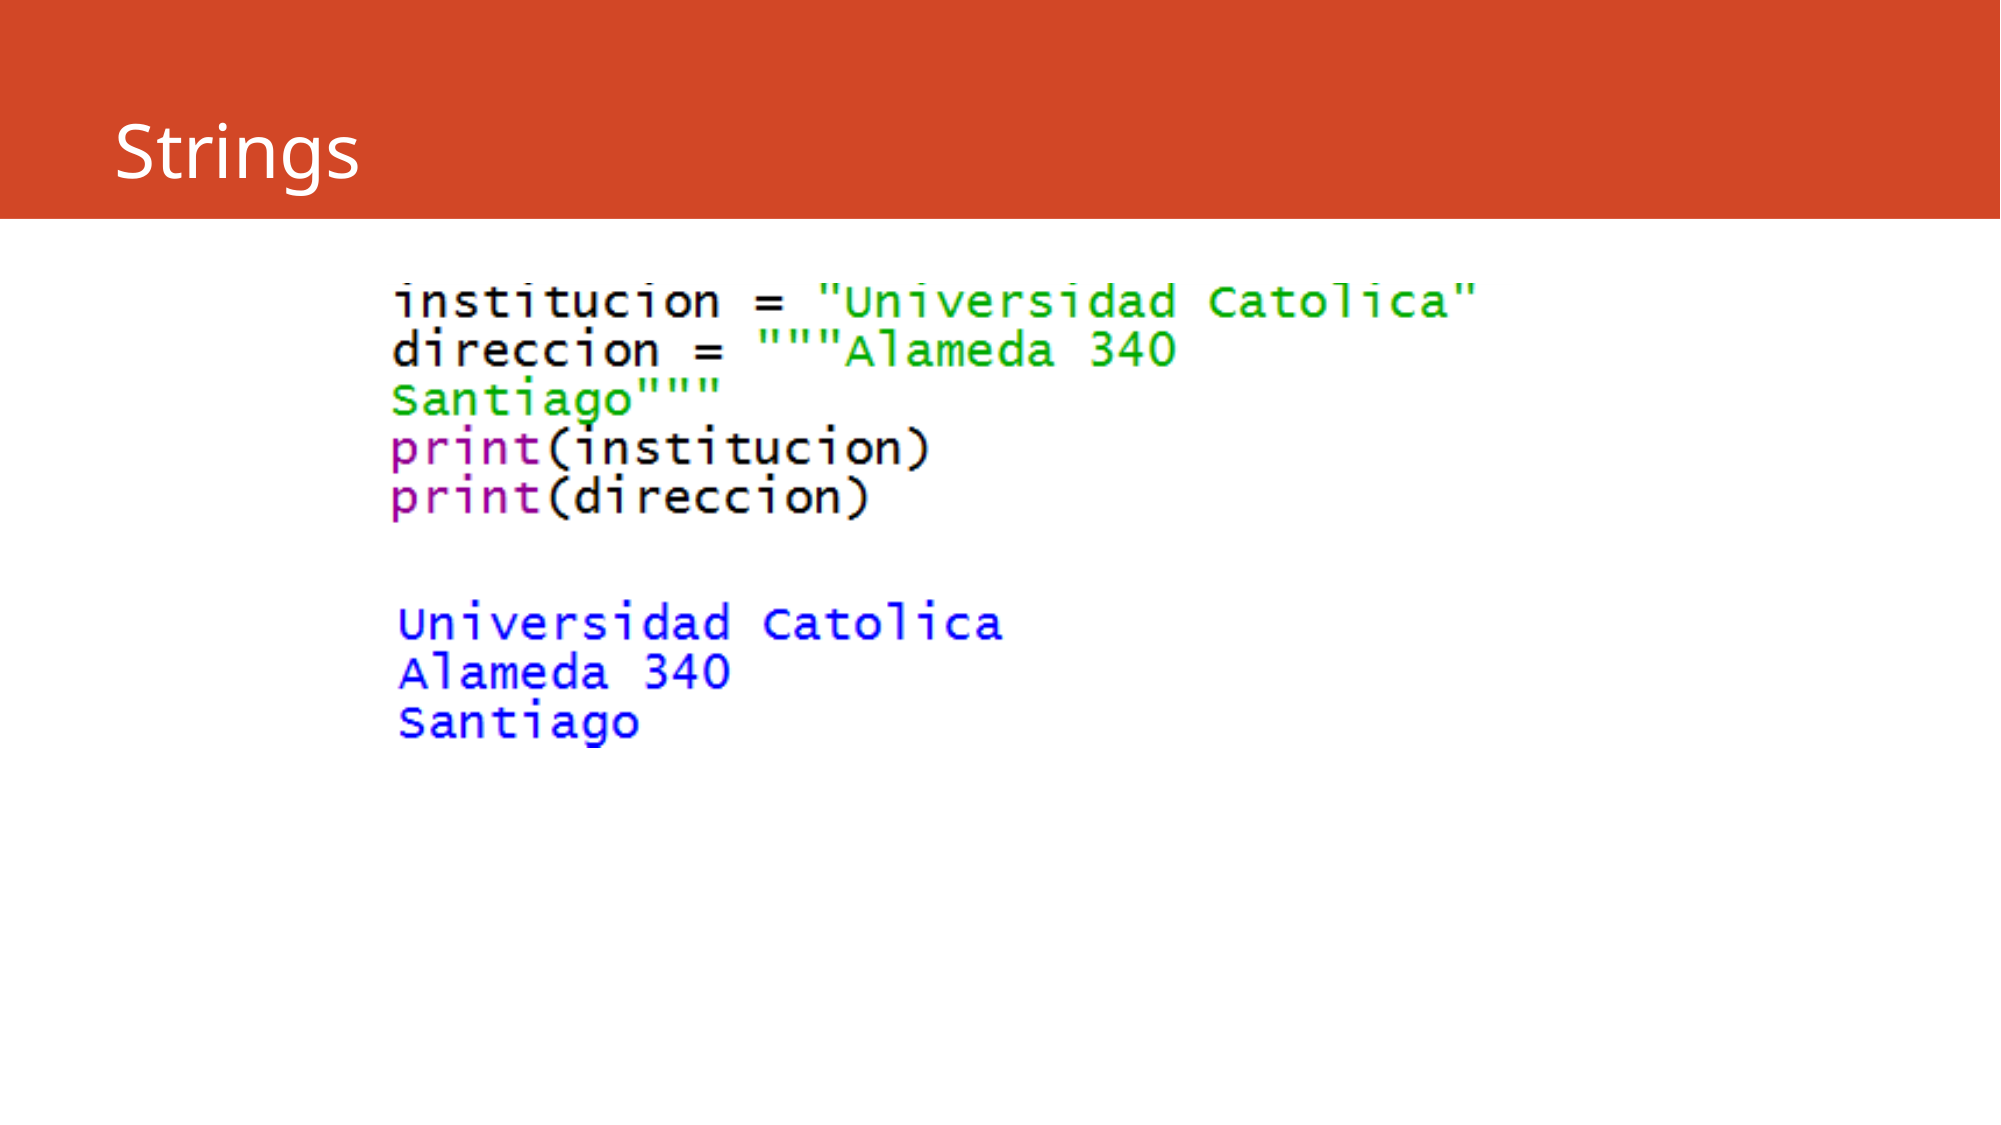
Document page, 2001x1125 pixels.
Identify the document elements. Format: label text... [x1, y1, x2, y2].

picture [387, 283, 1513, 552]
title Strings [99, 0, 1863, 202]
picture [387, 598, 1047, 748]
